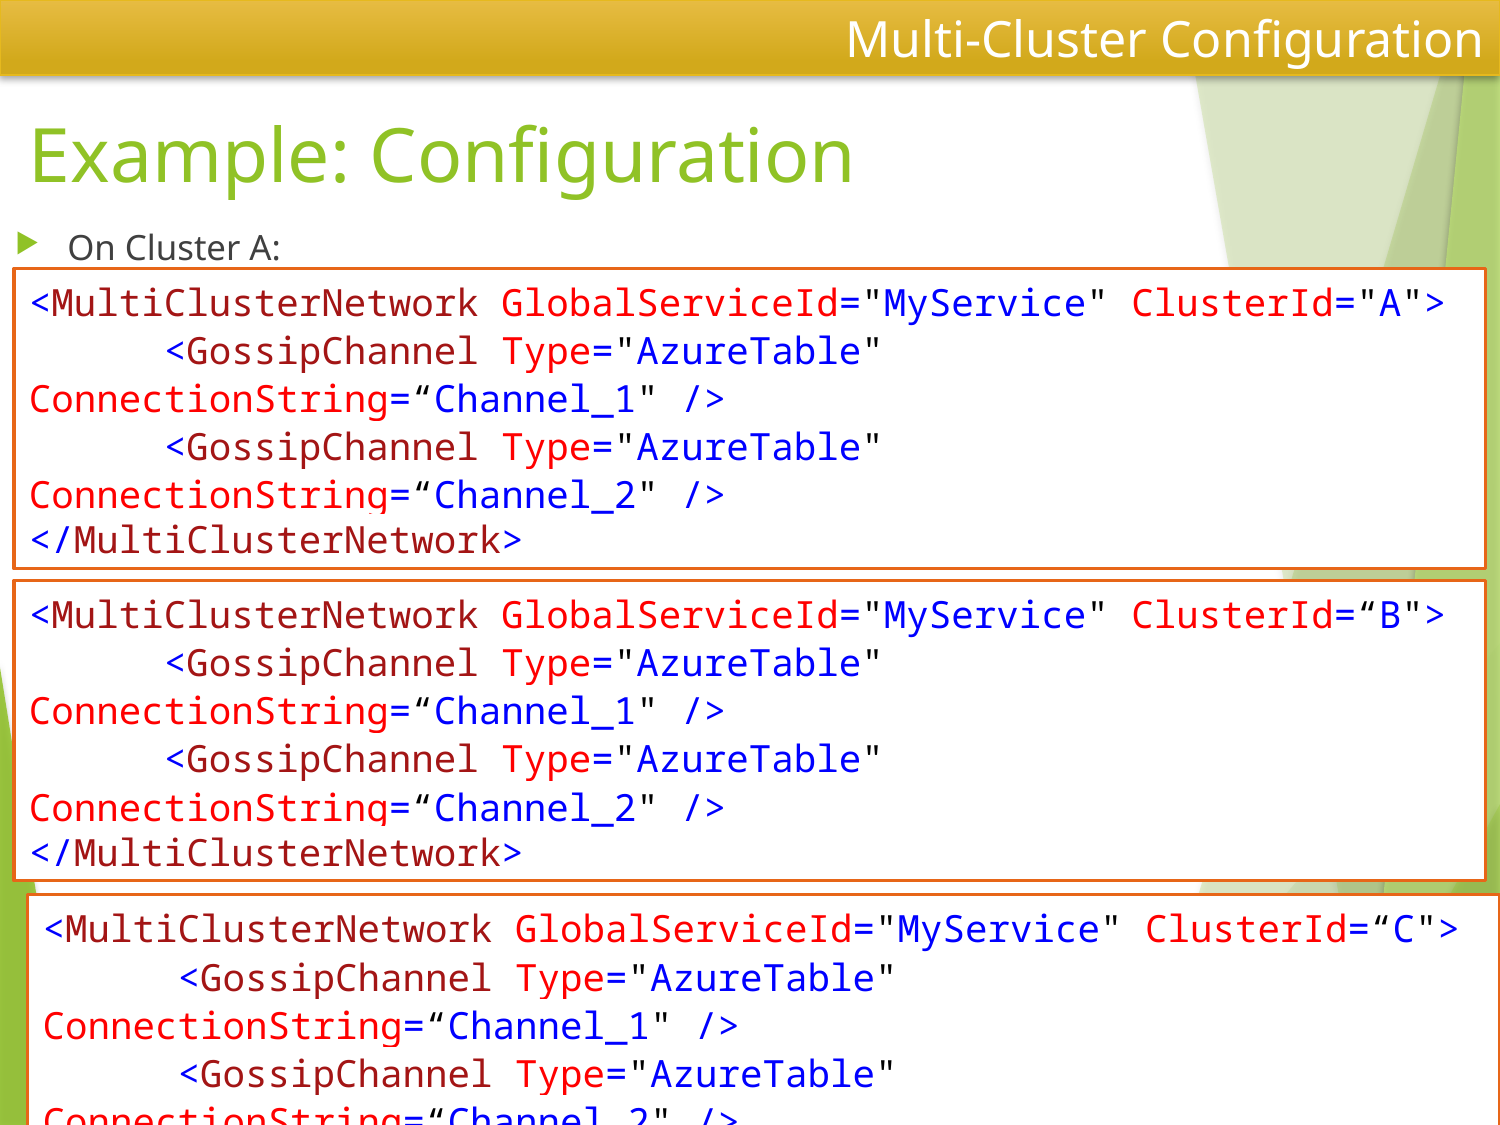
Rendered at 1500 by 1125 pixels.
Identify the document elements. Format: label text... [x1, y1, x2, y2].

text_box Multi-Cluster Configuration [0, 0, 1500, 76]
text_box <MultiClusterNetwork GlobalServiceId="MyService" ClusterId=“C"> <GossipChannel Type="AzureTable" ConnectionString=“Channel_1" /> <GossipChannel Type="AzureTable" ConnectionString=“Channel_2" /> </MultiClusterNetwork> [26, 893, 1500, 1125]
list On Cluster A: On Cluster B: On Cluster C: [0, 218, 1115, 893]
text_box <MultiClusterNetwork GlobalServiceId="MyService" ClusterId=“B"> <GossipChannel Type="AzureTable" ConnectionString=“Channel_1" /> <GossipChannel Type="AzureTable" ConnectionString=“Channel_2" /> </MultiClusterNetwork> [12, 579, 1487, 882]
text_box <MultiClusterNetwork GlobalServiceId="MyService" ClusterId="A"> <GossipChannel Type="AzureTable" ConnectionString=“Channel_1" /> <GossipChannel Type="AzureTable" ConnectionString=“Channel_2" /> </MultiClusterNetwork> [12, 267, 1487, 570]
title Example: Configuration [13, 99, 1056, 218]
